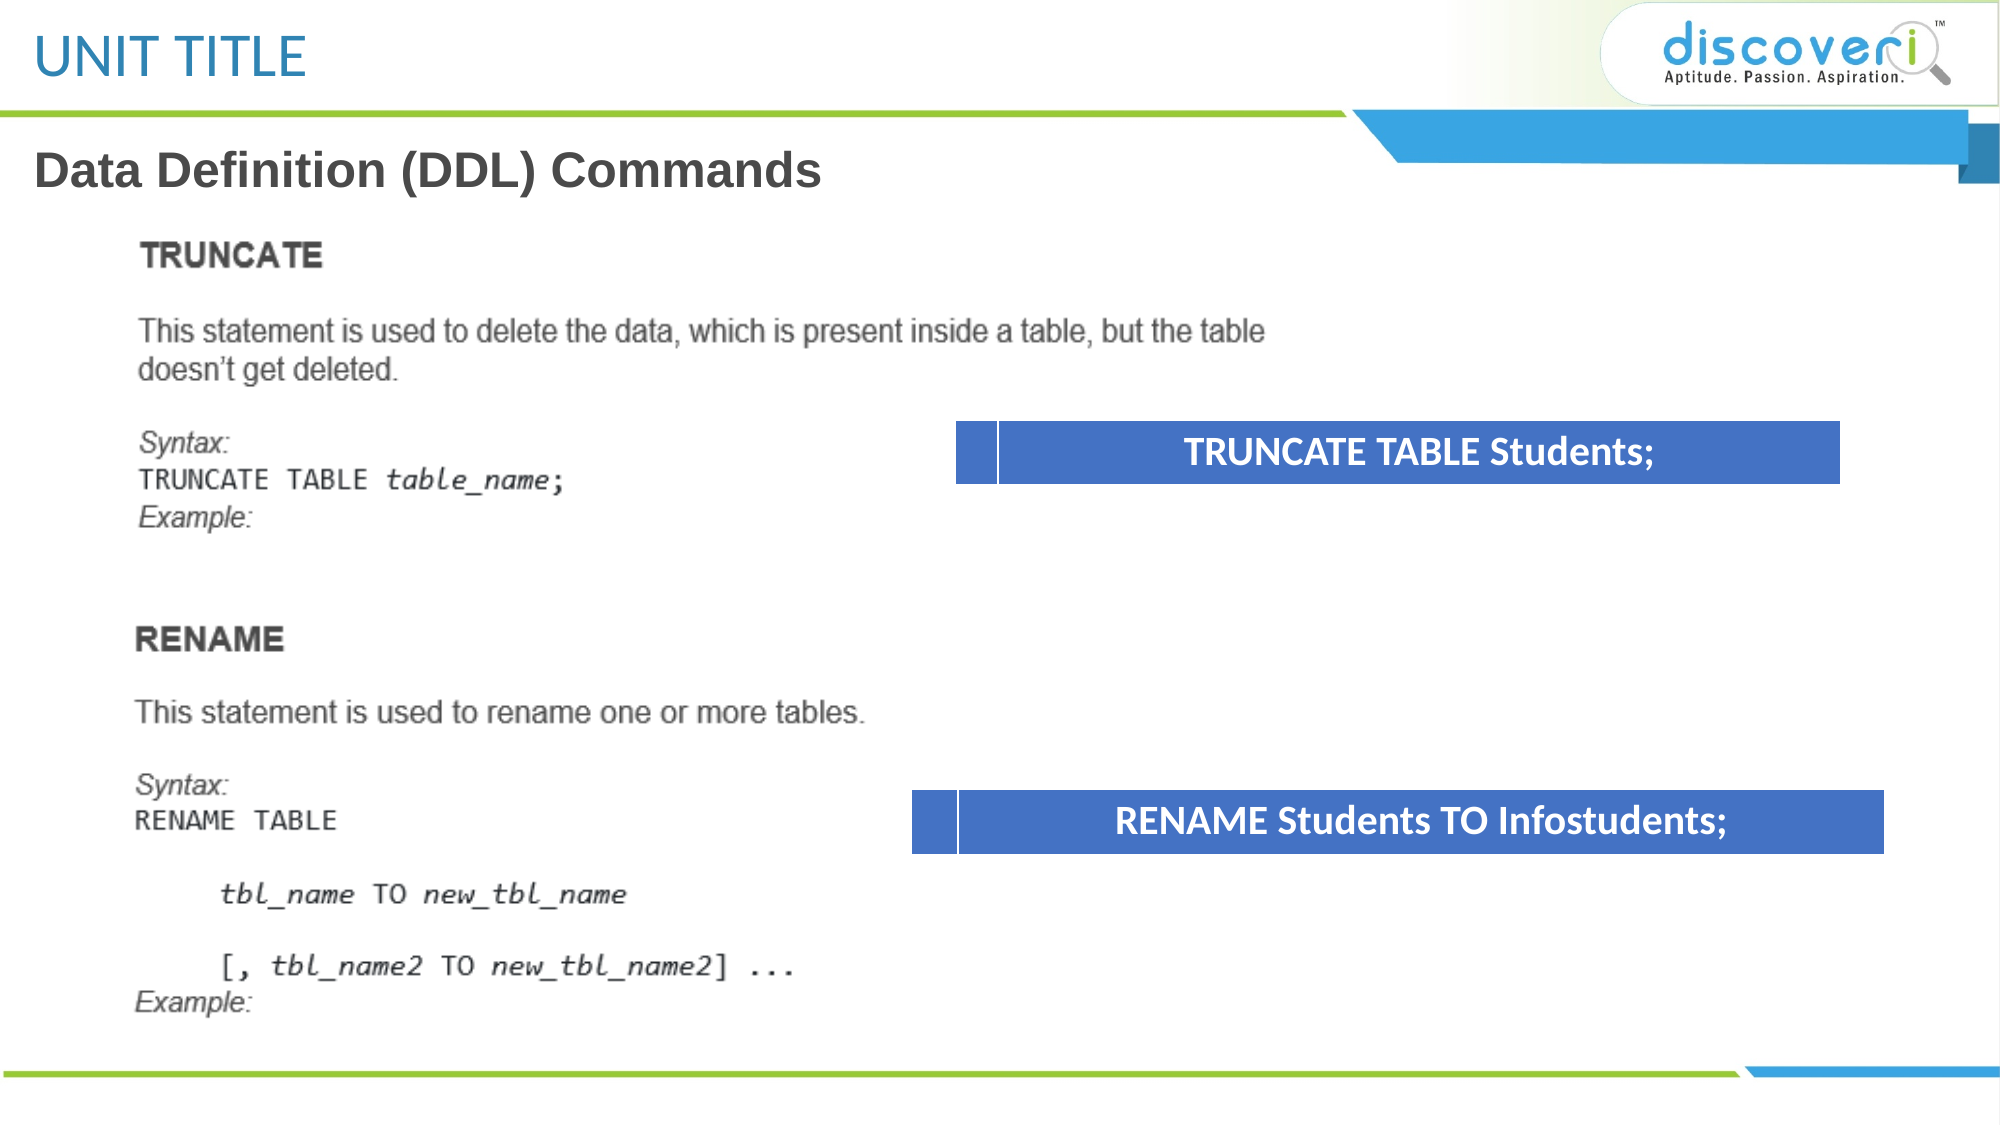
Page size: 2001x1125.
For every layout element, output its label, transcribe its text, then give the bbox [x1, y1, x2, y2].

table_header TRUNCATE TABLE Students; [1285, 421, 1840, 484]
table_header [912, 790, 957, 854]
table_header RENAME Students TO Infostudents; [959, 790, 1884, 854]
picture [0, 0, 2000, 1125]
list Data Definition (DDL) Commands [18, 136, 1338, 204]
